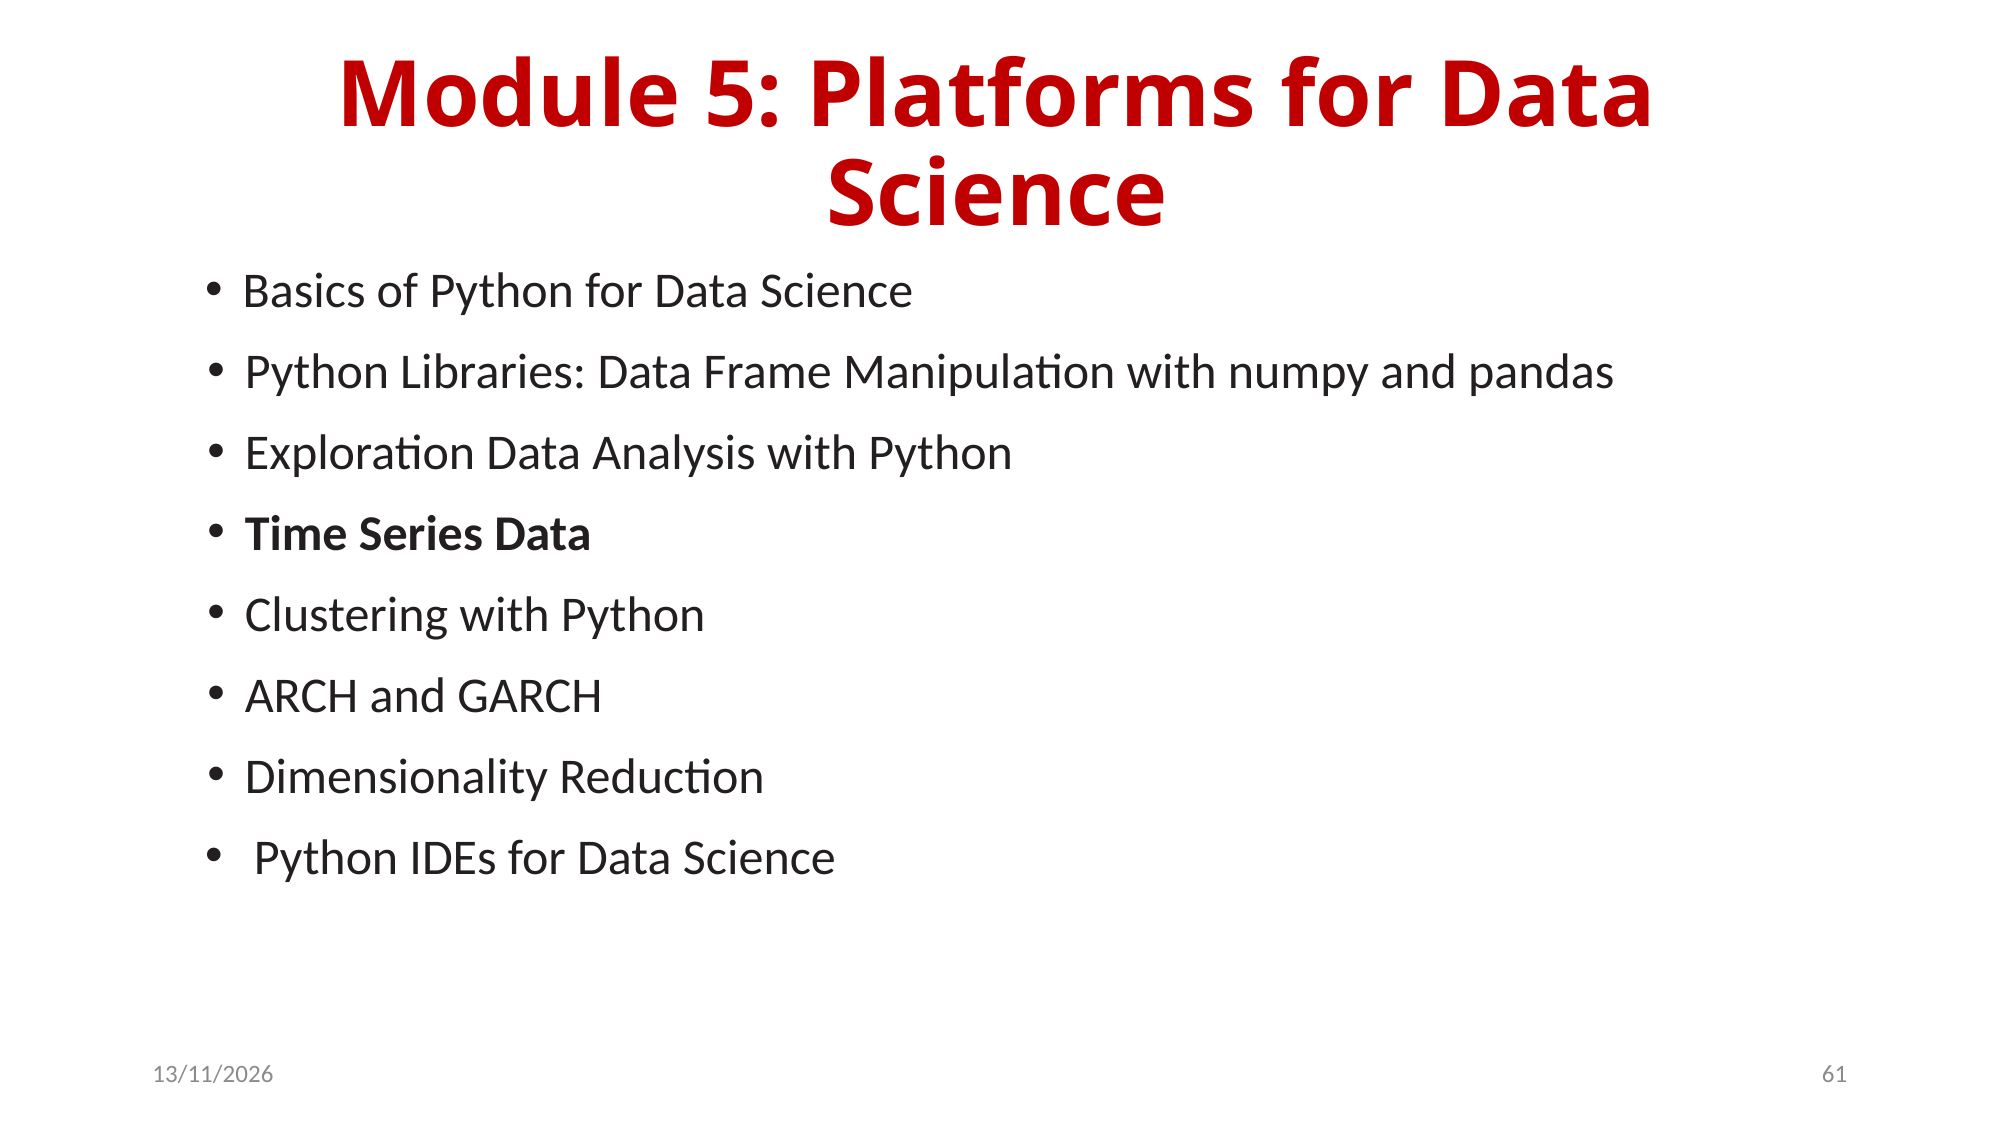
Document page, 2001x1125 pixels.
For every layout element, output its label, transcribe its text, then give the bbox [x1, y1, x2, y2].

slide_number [137, 1042, 588, 1103]
slide_number 61 [1412, 1042, 1863, 1103]
title Module 5: Platforms for Data Science [187, 68, 1808, 224]
list Basics of Python for Data Science Python Libraries: Data Frame Manipulation with numpy and pandas Exploration Data Analysis with Python Time Series Data Clustering with Python ARCH and GARCH Dimensionality Reduction Python IDEs for Data Science [190, 256, 1810, 1125]
